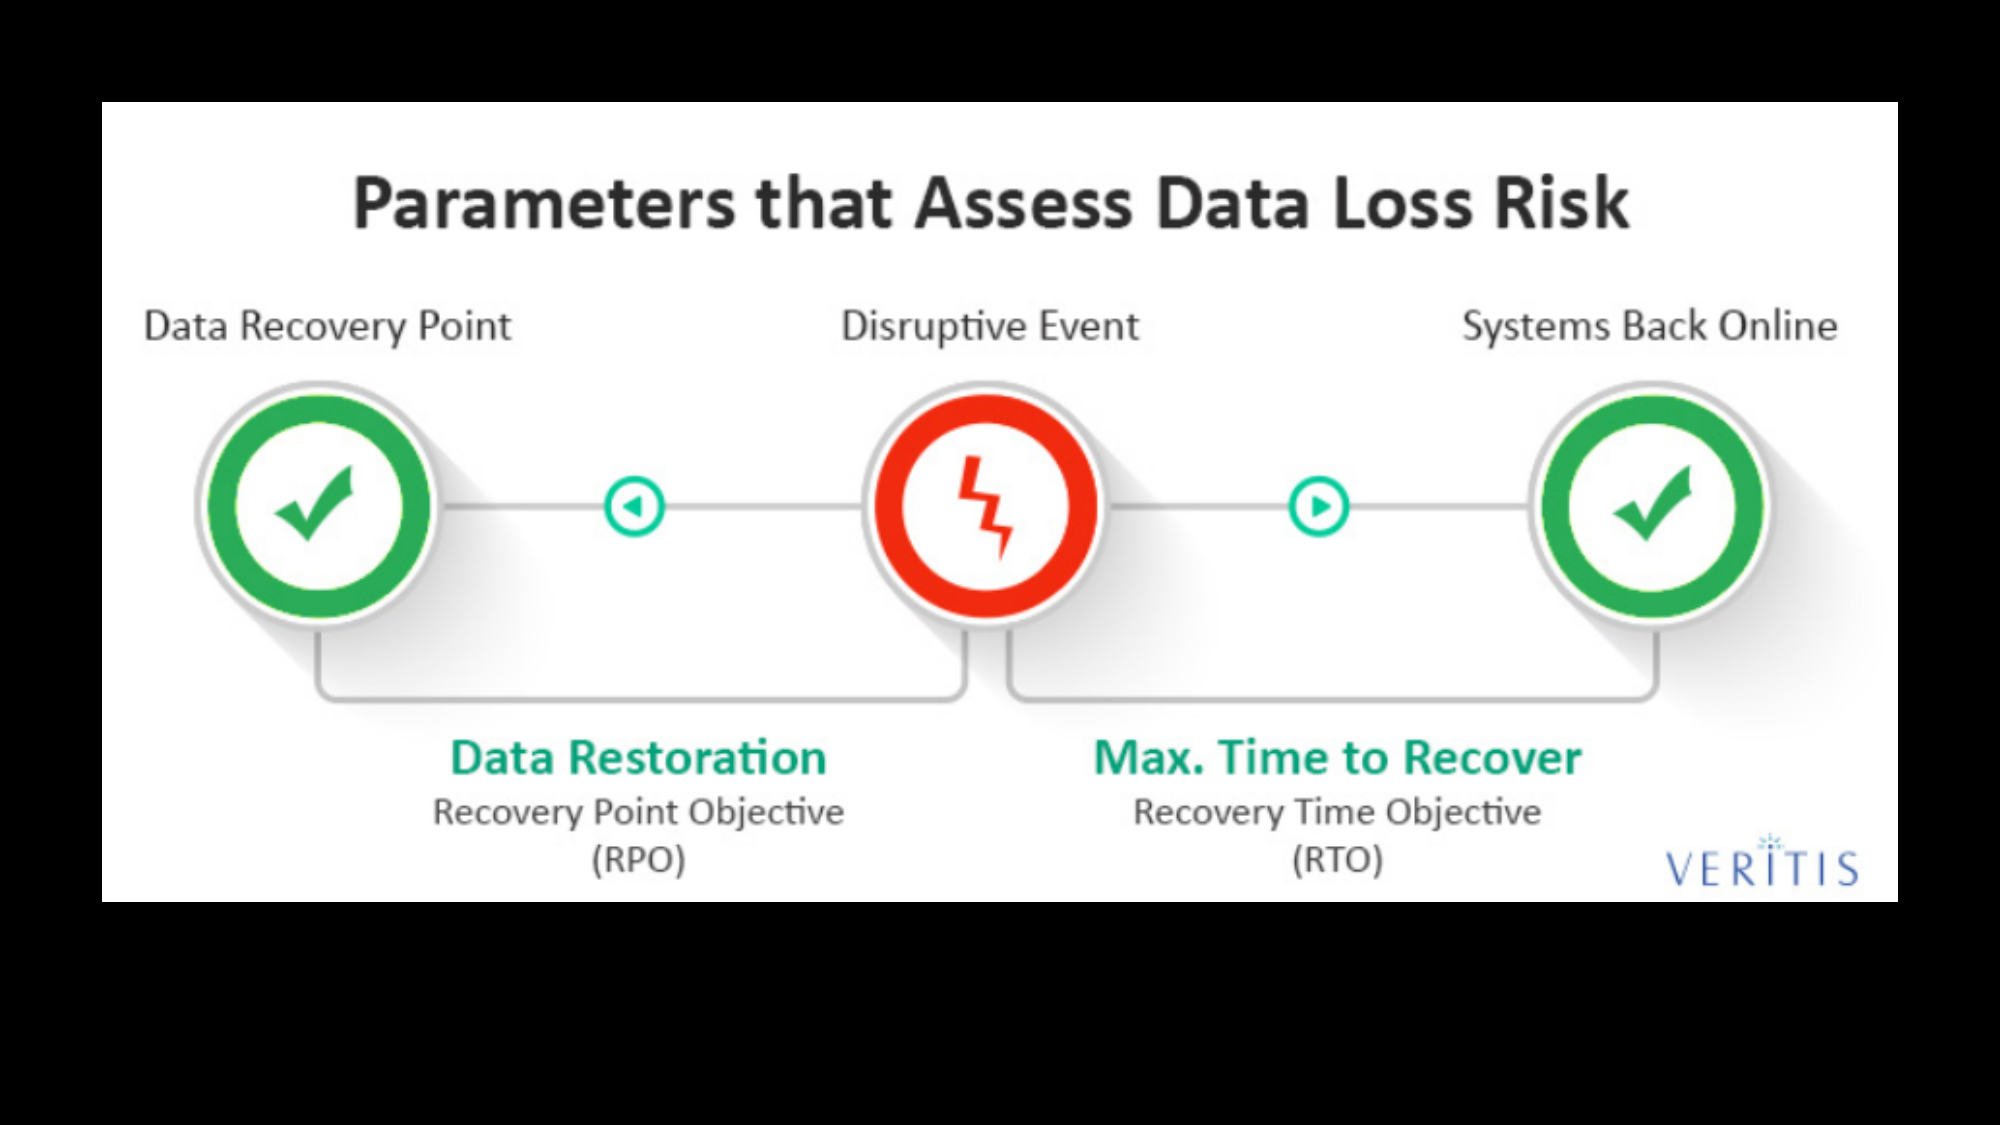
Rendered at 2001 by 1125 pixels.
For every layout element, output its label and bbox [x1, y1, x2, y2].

list [104, 104, 1895, 899]
